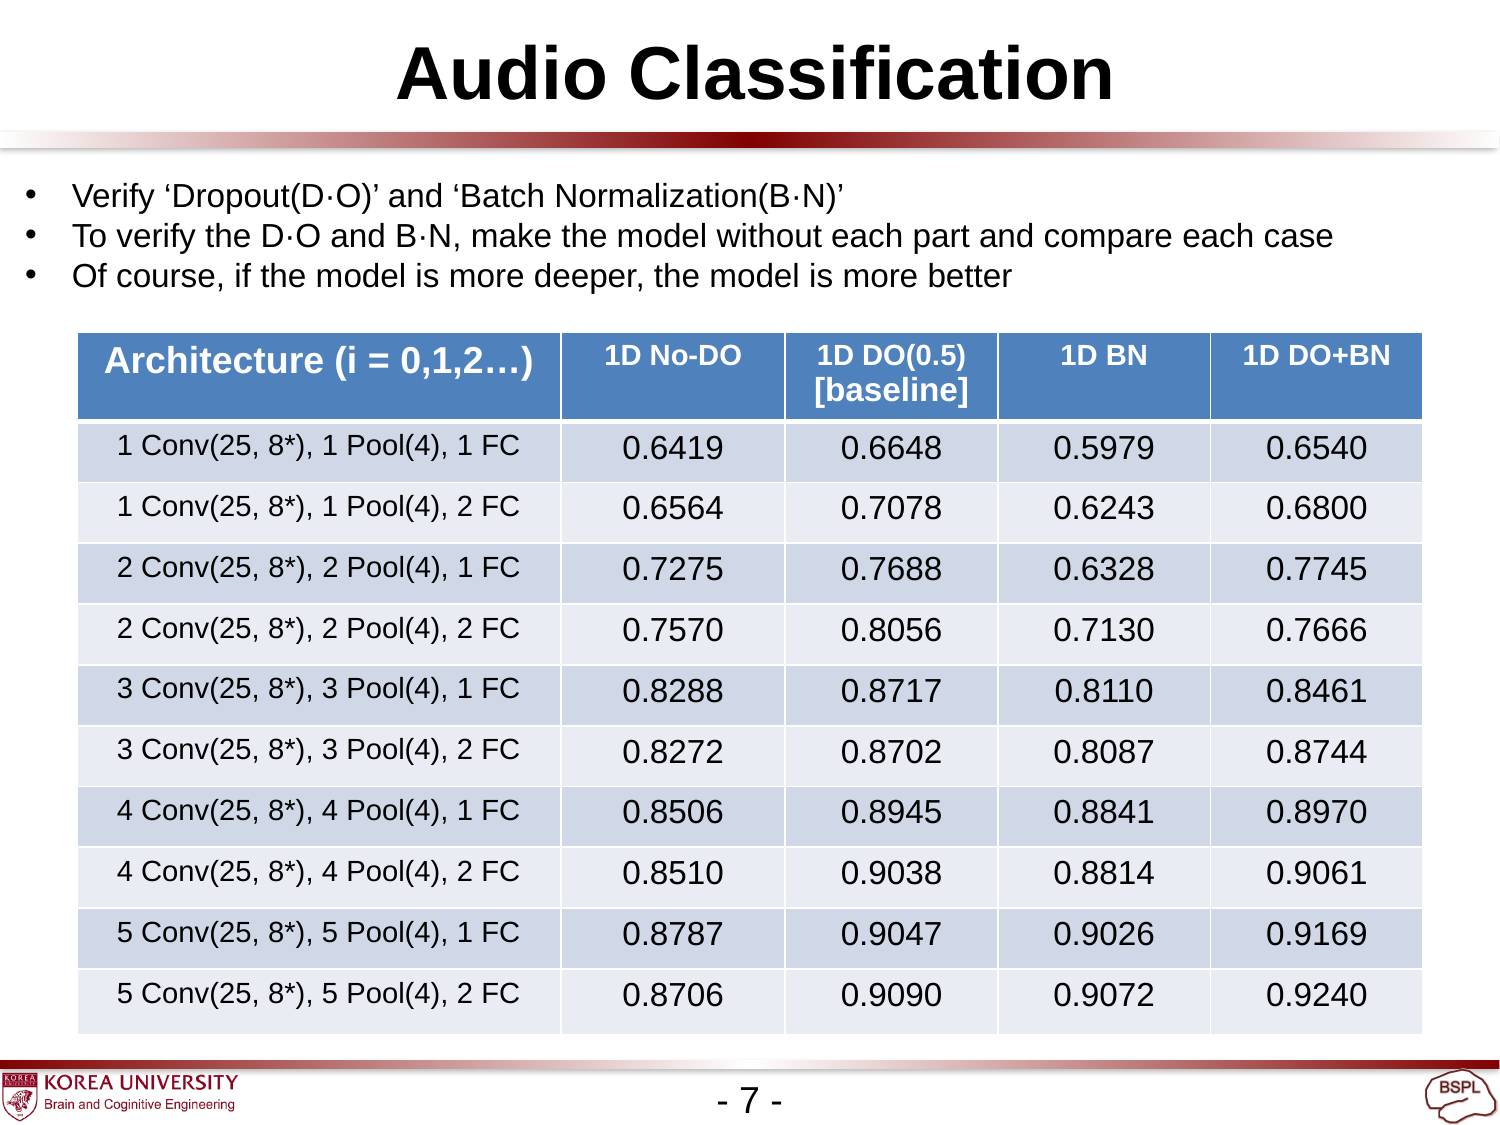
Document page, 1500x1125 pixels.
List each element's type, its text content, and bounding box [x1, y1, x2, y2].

text_box - 7 - [701, 1068, 798, 1125]
picture [2, 1068, 243, 1124]
text_box Verify ‘Dropout(D·O)’ and ‘Batch Normalization(B·N)’ To verify the D·O and B·N, make the model without each part and compare each case Of course, if the model is more deeper, the model is more better [10, 166, 1424, 374]
picture [1423, 1067, 1499, 1125]
text_box Audio Classification [0, 3, 1500, 123]
